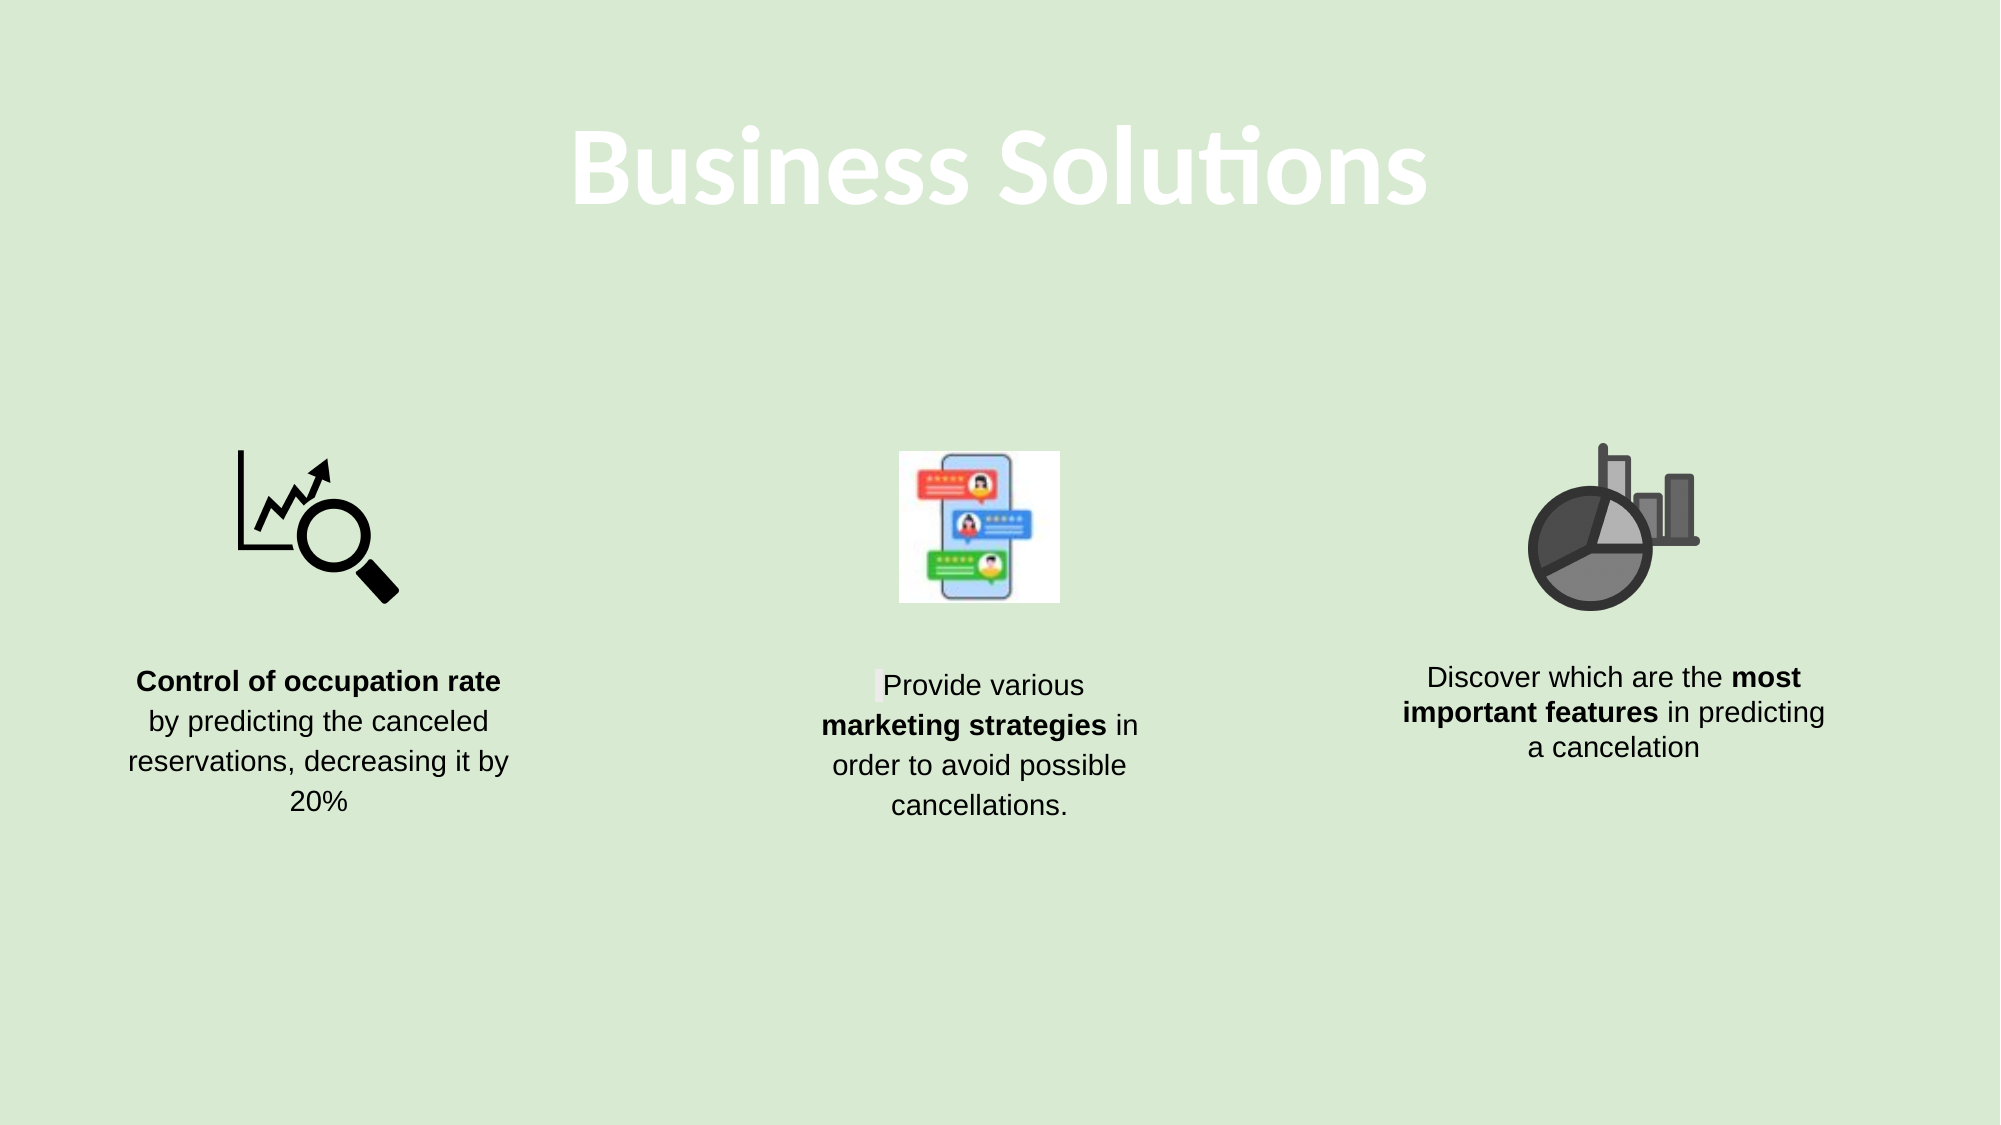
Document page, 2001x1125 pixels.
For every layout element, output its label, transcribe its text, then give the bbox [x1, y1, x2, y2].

picture [238, 449, 400, 605]
text_box Provide various marketing strategies in order to avoid possible cancellations.​ [800, 646, 1160, 837]
picture [1527, 443, 1701, 611]
picture [899, 451, 1061, 603]
text_box Control of occupation rate by predicting the canceled reservations, decreasing it by 20% [108, 641, 530, 833]
text_box Business Solutions [504, 84, 1496, 237]
text_box Discover which are the most important features in predicting a cancelation [1386, 643, 1842, 779]
